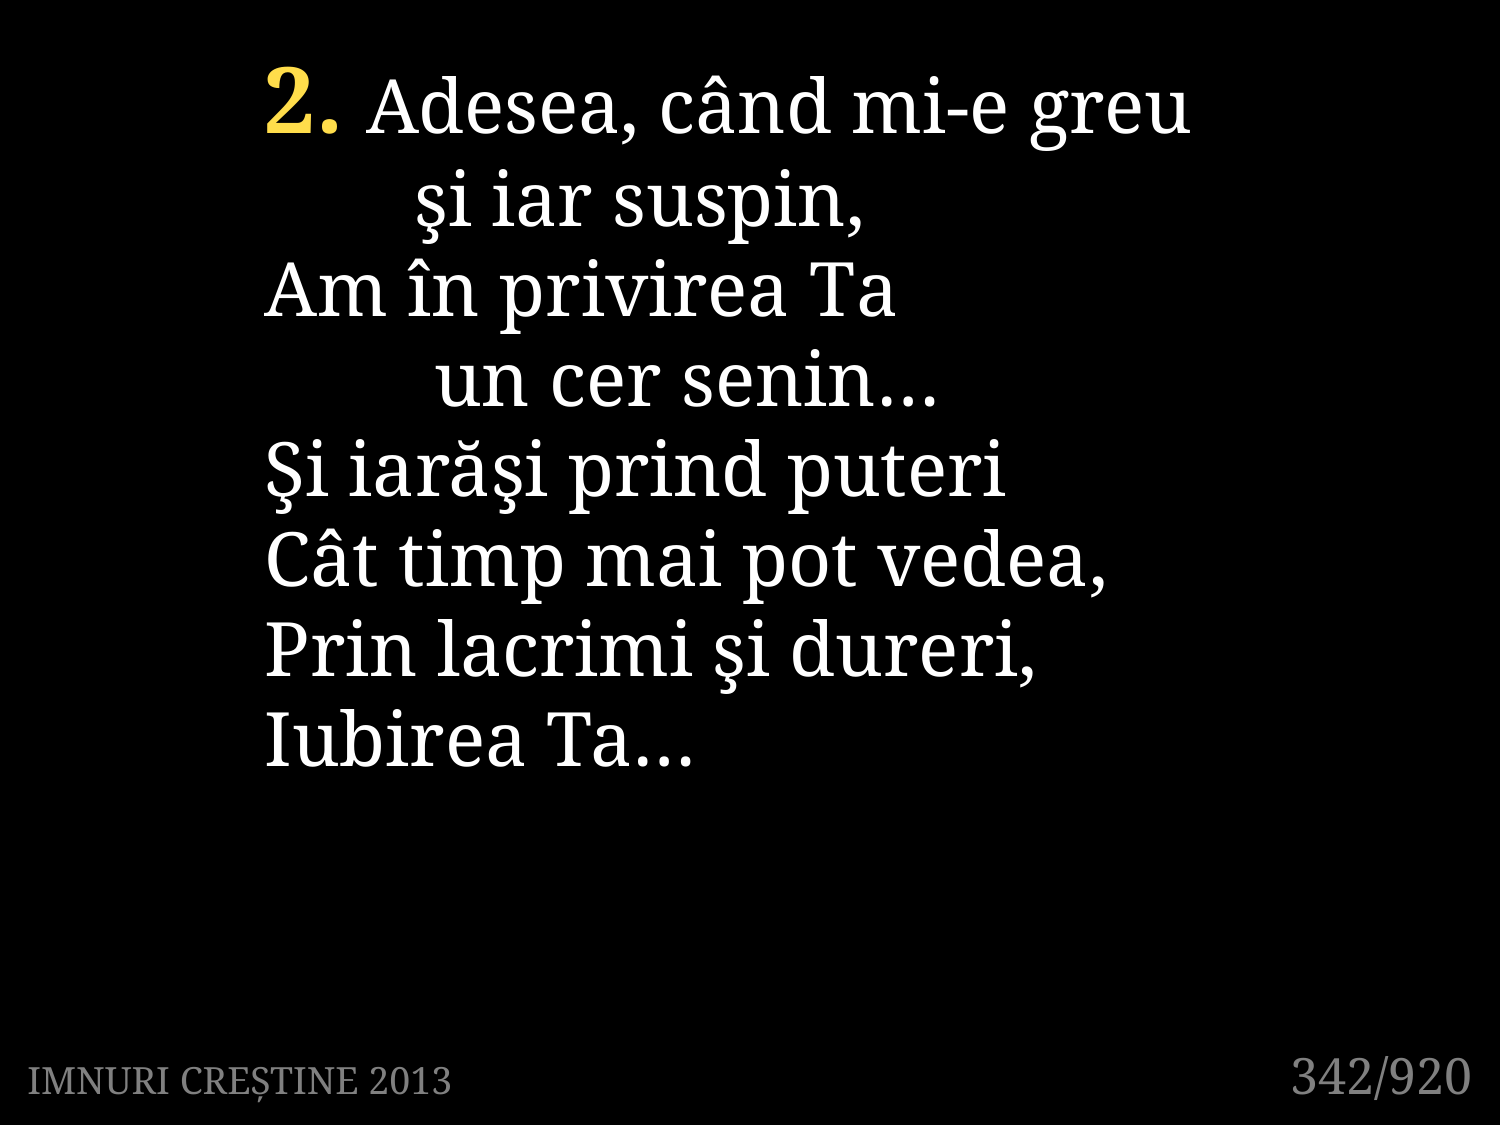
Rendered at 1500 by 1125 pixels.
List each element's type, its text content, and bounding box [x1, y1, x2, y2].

text_box IMNURI CREȘTINE 2013 [12, 1049, 637, 1110]
text_box 2. Adesea, când mi-e greu şi iar suspin, Am în privirea Ta un cer senin… Şi iarăşi prind puteri Cât timp mai pot vedea, Prin lacrimi şi dureri, Iubirea Ta… [249, 34, 1500, 789]
text_box 342/920 [637, 1037, 1488, 1113]
